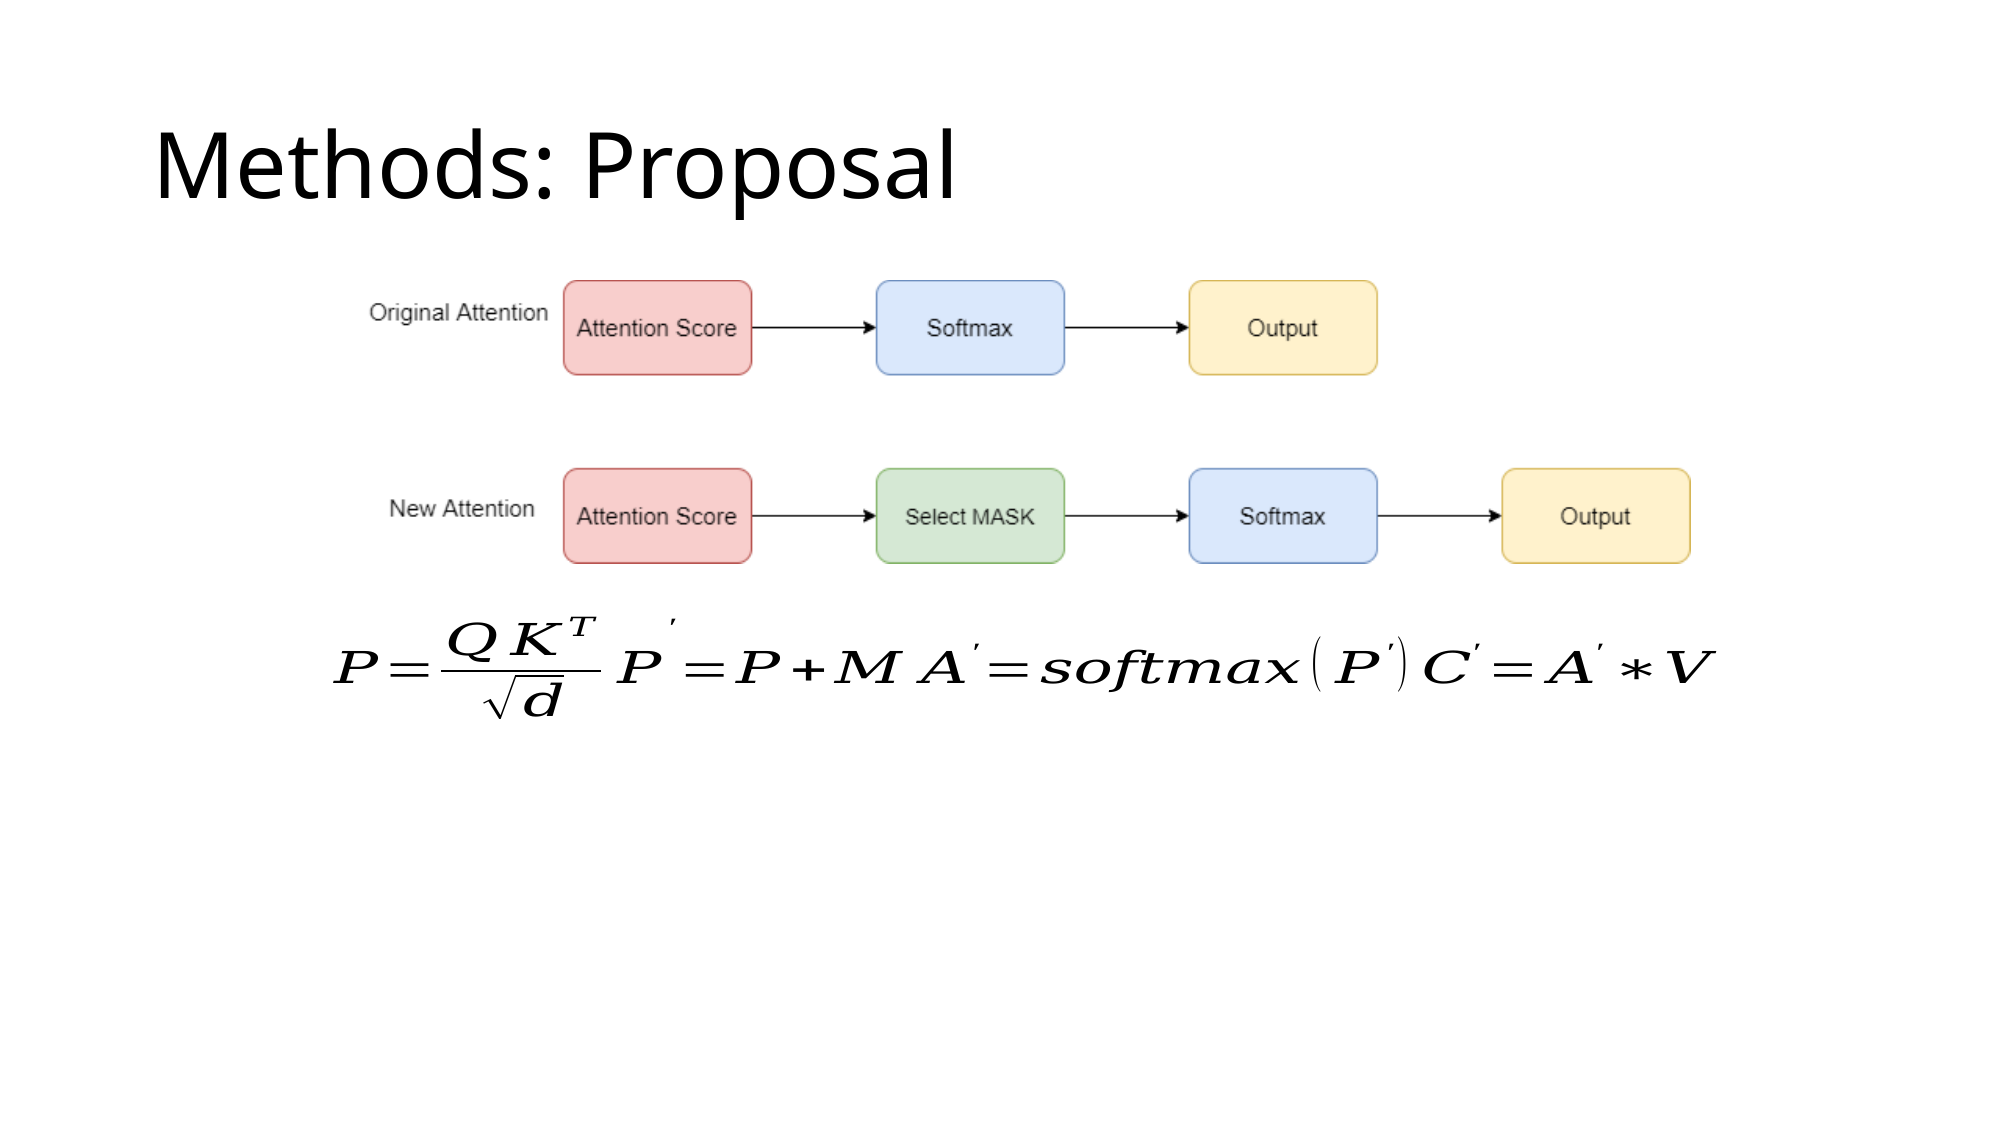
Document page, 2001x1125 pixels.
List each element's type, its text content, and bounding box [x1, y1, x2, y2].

title Methods: Proposal [137, 59, 1863, 278]
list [360, 280, 1691, 564]
